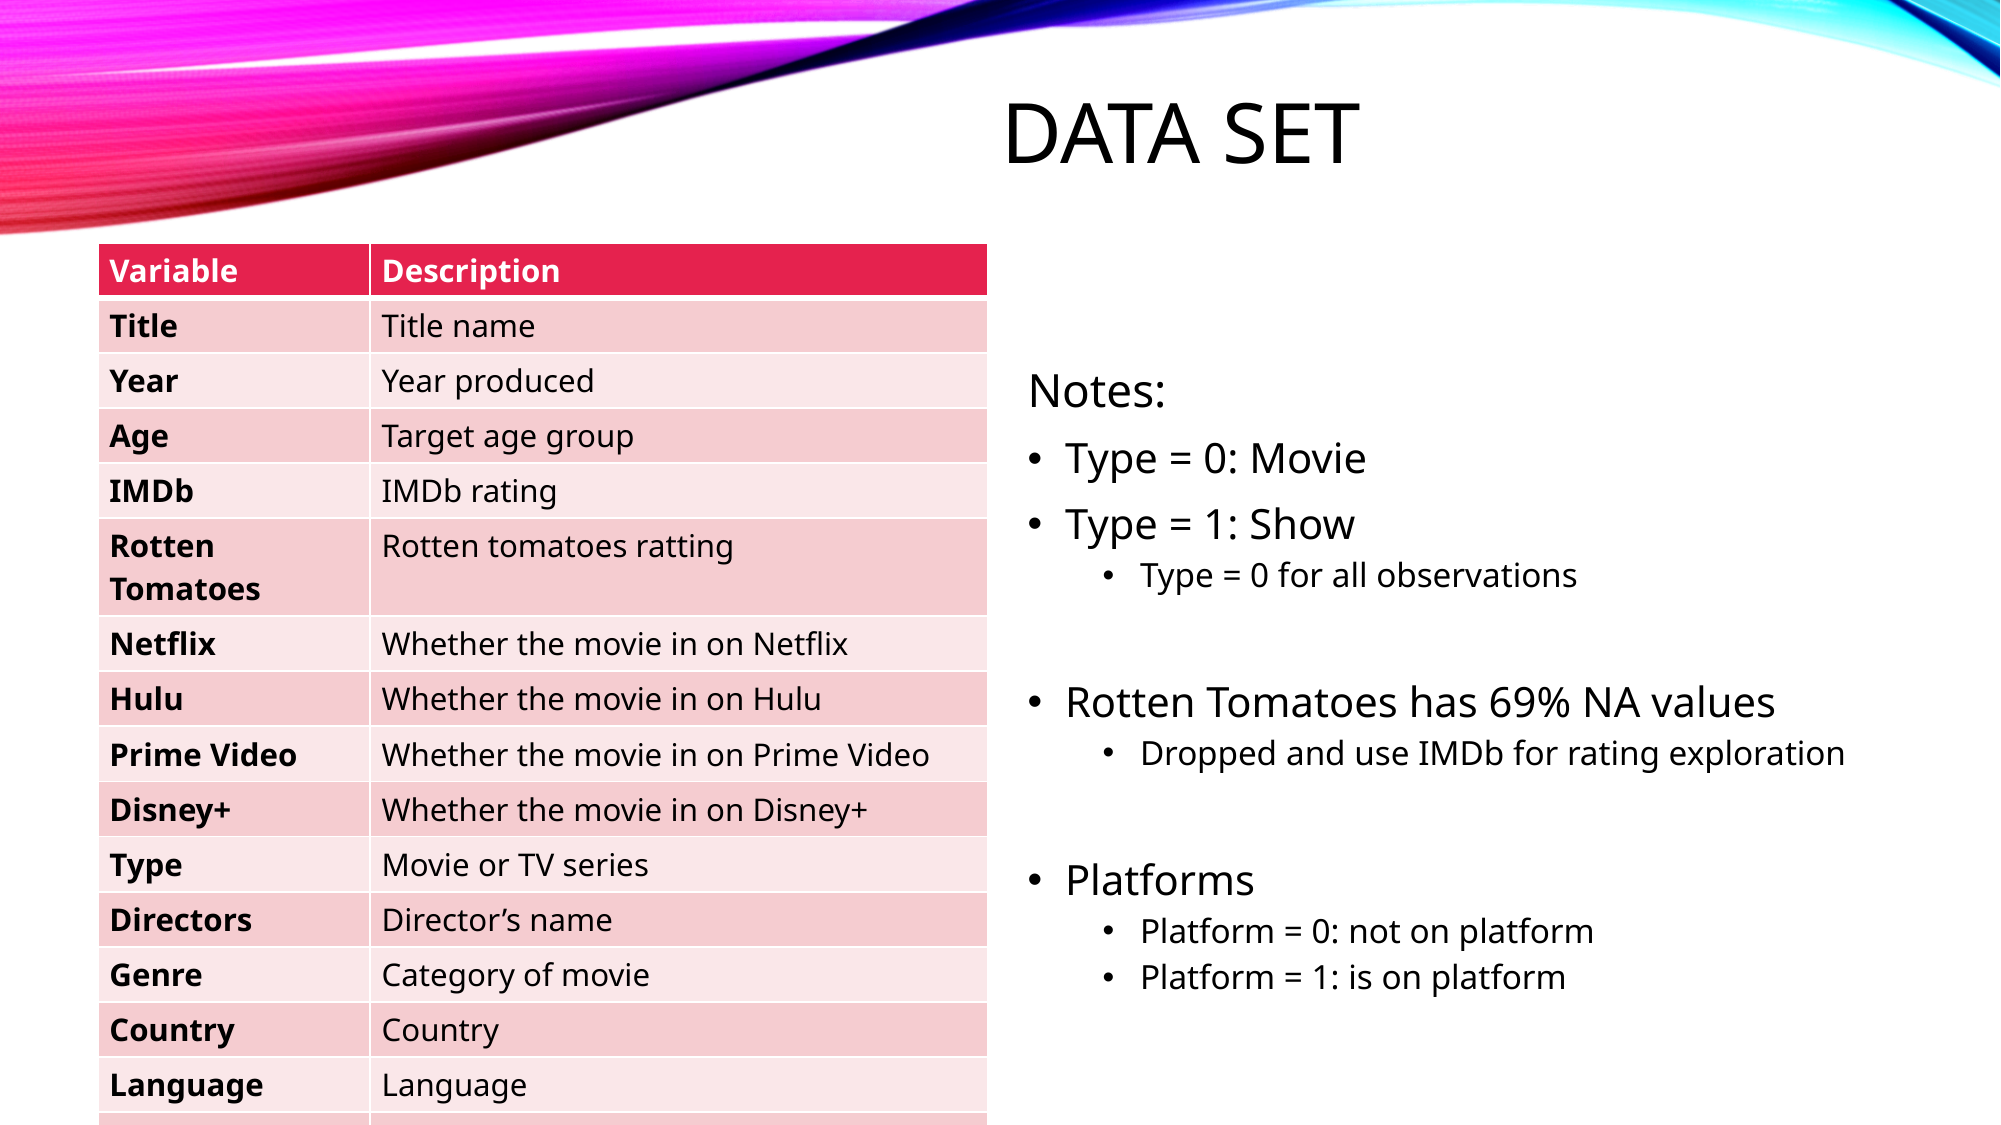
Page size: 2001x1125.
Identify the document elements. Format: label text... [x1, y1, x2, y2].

table_cell Whether the movie in on Hulu [371, 672, 987, 725]
table_cell Directors [99, 893, 369, 946]
table_cell Rotten tomatoes ratting [371, 519, 987, 615]
table_cell Title [99, 301, 369, 352]
table_header Variable [99, 244, 369, 295]
table_cell Country [371, 1003, 987, 1056]
table_cell Whether the movie in on Prime Video [371, 727, 987, 781]
table_cell Category of movie [371, 948, 987, 1001]
table_cell Rotten Tomatoes [99, 519, 369, 615]
table_cell Genre [99, 948, 369, 1001]
table_cell Year produced [371, 354, 987, 407]
table_cell Language [371, 1058, 987, 1111]
table_cell Whether the movie in on Netflix [371, 617, 987, 670]
table_cell Year [99, 354, 369, 407]
table_cell Movie or TV series [371, 837, 987, 891]
table_cell Age [99, 409, 369, 462]
table_cell Type [99, 837, 369, 891]
title Data set [474, 30, 1888, 243]
picture [1890, 0, 2000, 75]
table_cell Prime Video [99, 727, 369, 781]
list Notes: Type = 0: Movie Type = 1: Show Type = 0 for all observations Rotten Tomatoes has 69% NA values Dropped and use IMDb for rating exploration Platforms Platform = 0: not on platform Platform = 1: is on platform [1012, 360, 1888, 1021]
table_cell Netflix [99, 617, 369, 670]
table_cell Duration in minutes [371, 1113, 987, 1125]
table_cell Target age group [371, 409, 987, 462]
table_cell Hulu [99, 672, 369, 725]
picture [1910, 0, 2000, 45]
table_cell Director’s name [371, 893, 987, 946]
picture [0, 0, 2000, 237]
table_cell IMDb rating [371, 464, 987, 517]
table_cell Whether the movie in on Disney+ [371, 782, 987, 836]
table_cell IMDb [99, 464, 369, 517]
table_cell Country [99, 1003, 369, 1056]
table_header Description [371, 244, 987, 295]
table_cell Disney+ [99, 782, 369, 836]
table_cell Language [99, 1058, 369, 1111]
table_cell Runtime [99, 1113, 369, 1125]
table_cell Title name [371, 301, 987, 352]
